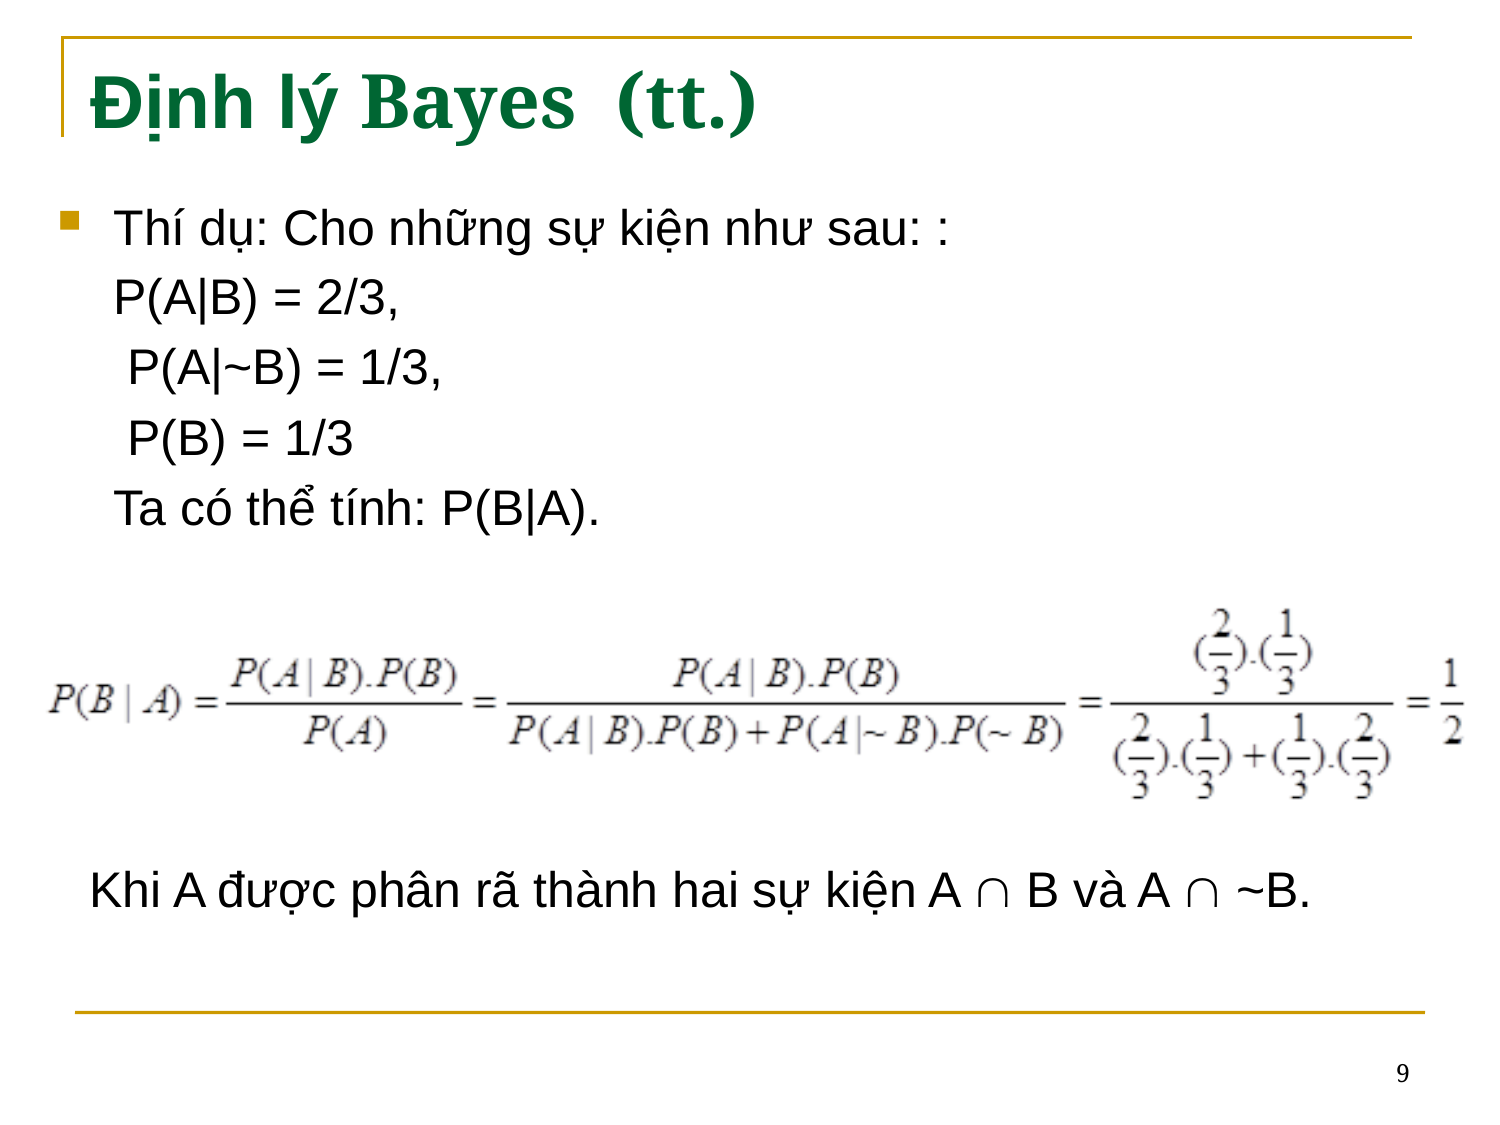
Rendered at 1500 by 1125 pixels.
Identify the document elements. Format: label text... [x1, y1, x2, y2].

slide_number 9 [1074, 1024, 1425, 1100]
picture [42, 598, 1476, 810]
title Định lý Bayes (tt.) [75, 45, 1425, 233]
text_box Khi A được phân rã thành hai sự kiện A  B và A  ~B. [74, 849, 1413, 925]
list Thí dụ: Cho những sự kiện như sau: : P(A|B) = 2/3, P(A|~B) = 1/3, P(B) = 1/3 Ta có thể tính: P(B|A). [42, 187, 1393, 563]
